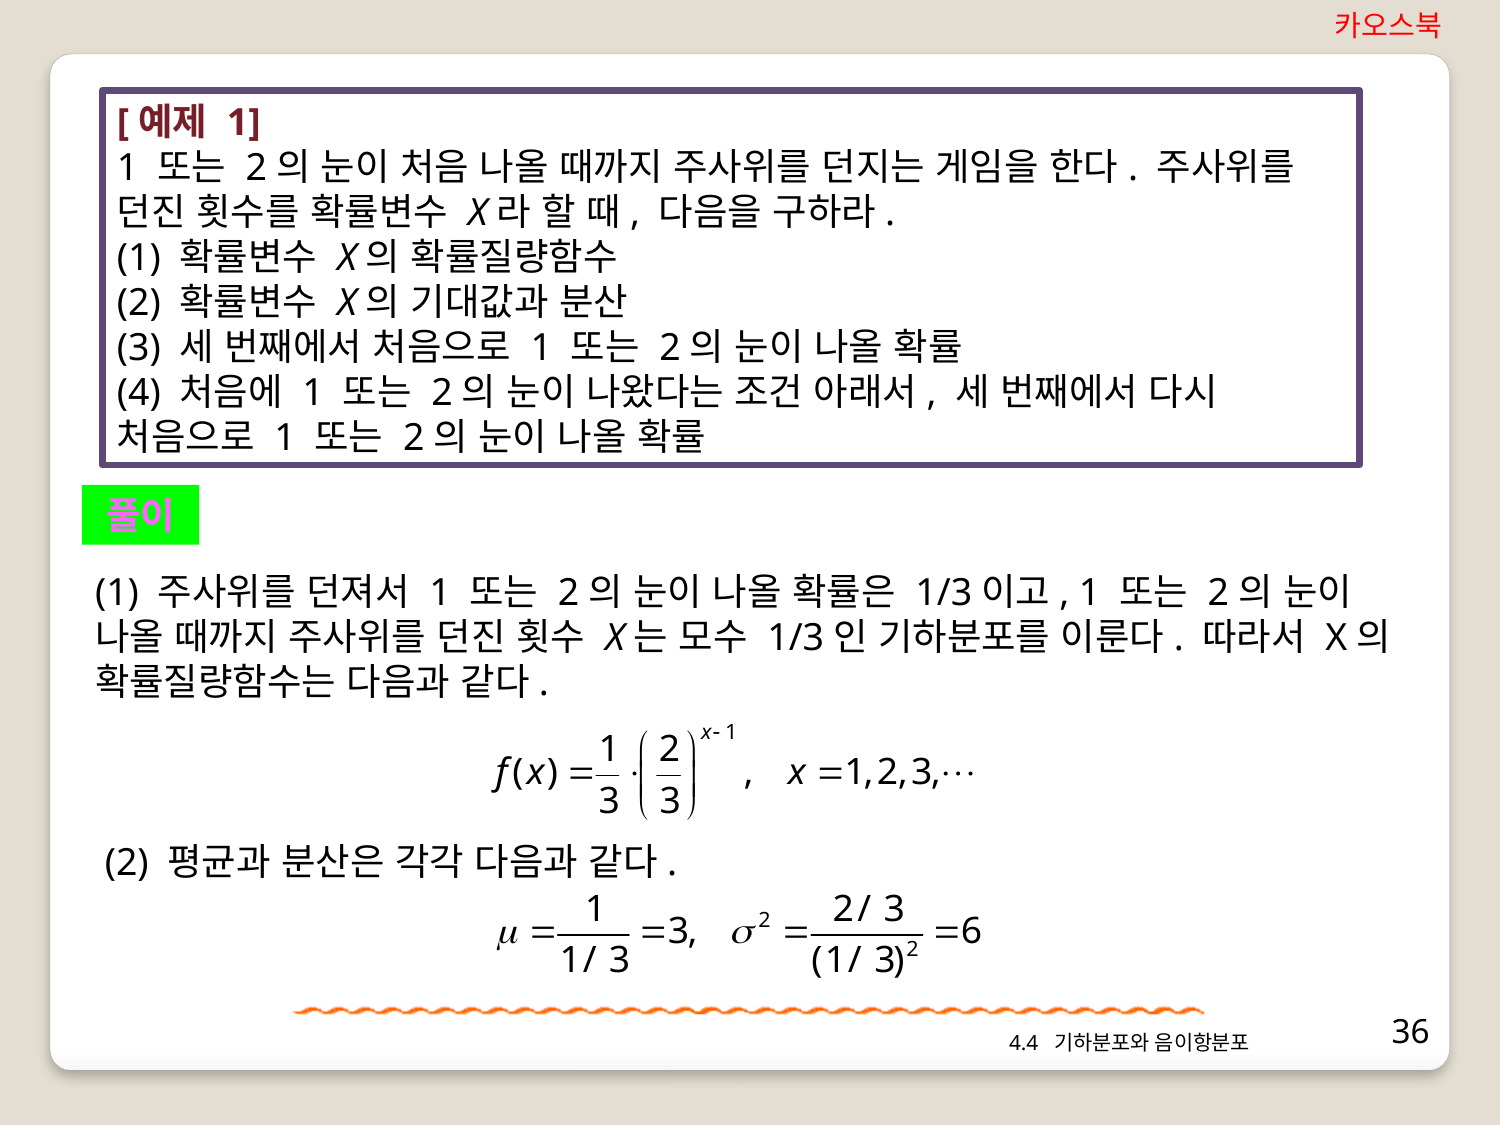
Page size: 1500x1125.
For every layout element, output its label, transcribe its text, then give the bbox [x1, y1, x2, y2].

text_box 카오스북 [1277, 0, 1500, 50]
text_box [483, 714, 981, 828]
footer 4.4 기하분포와 음이항분포 [994, 1002, 1369, 1063]
slide_number 36 [1369, 1002, 1445, 1063]
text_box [489, 885, 987, 990]
picture [281, 1003, 1219, 1020]
text_box (1) 주사위를 던져서 1 또는 2의 눈이 나올 확률은 1/3이고, 1 또는 2의 눈이 나올 때까지 주사위를 던진 횟수 X는 모수 1/3인 기하분포를 이룬다. 따라서 X의 확률질량함수는 다음과 같다. (2) 평균과 분산은 각각 다음과 같다. [80, 560, 1418, 890]
text_box [예제 1] 1 또는 2의 눈이 처음 나올 때까지 주사위를 던지는 게임을 한다. 주사위를 던진 횟수를 확률변수 X라 할 때, 다음을 구하라. (1) 확률변수 X의 확률질량함수 (2) 확률변수 X의 기대값과 분산 (3) 세 번째에서 처음으로 1 또는 2의 눈이 나올 확률 (4) 처음에 1 또는 2의 눈이 나왔다는 조건 아래서, 세 번째에서 다시 처음으로 1 또는 2의 눈이 나올 확률 [99, 87, 1363, 468]
text_box 풀이 [81, 484, 200, 545]
